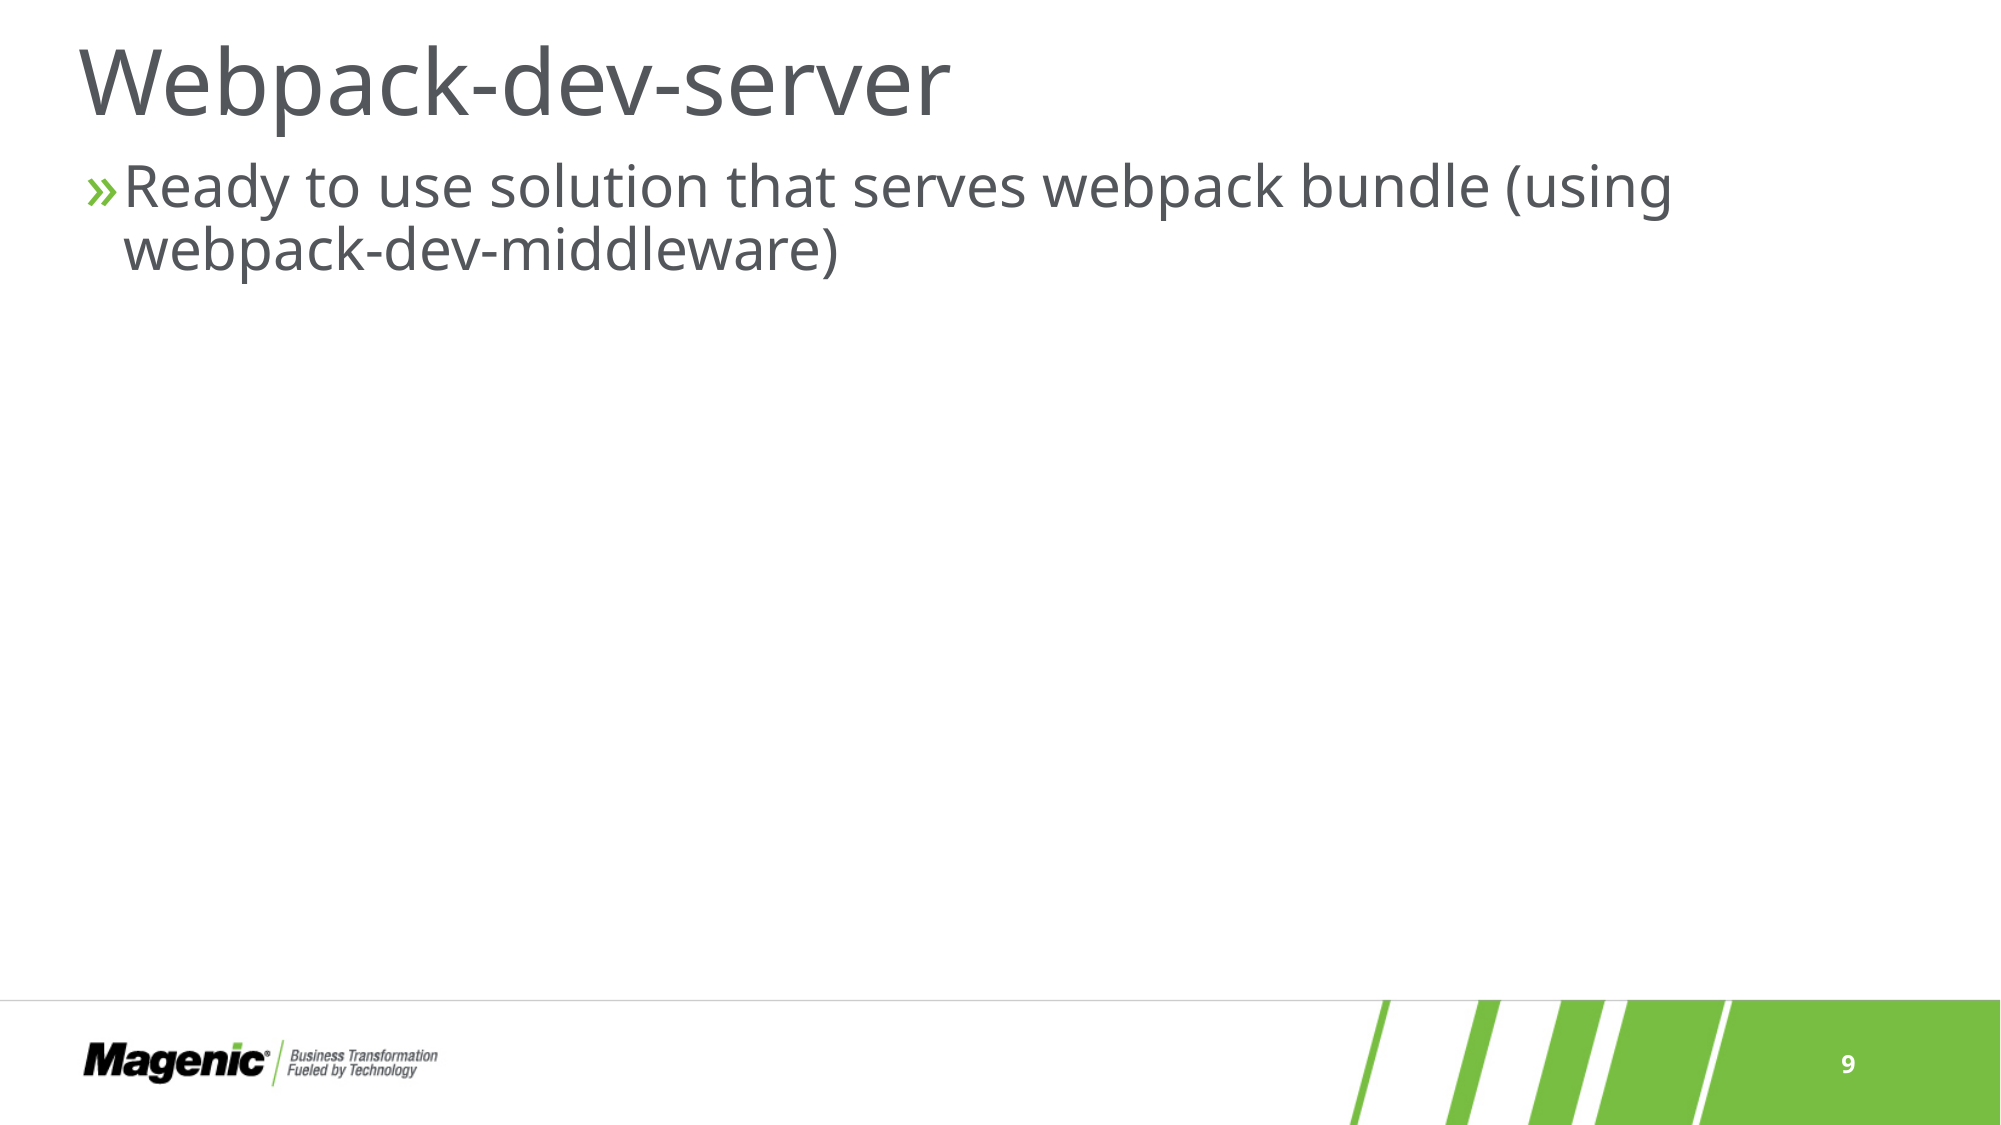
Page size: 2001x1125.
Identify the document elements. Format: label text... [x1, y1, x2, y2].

picture [0, 0, 2001, 1125]
title Webpack-dev-server [63, 41, 1938, 131]
list Ready to use solution that serves webpack bundle (using webpack-dev-middleware) [70, 149, 1946, 939]
